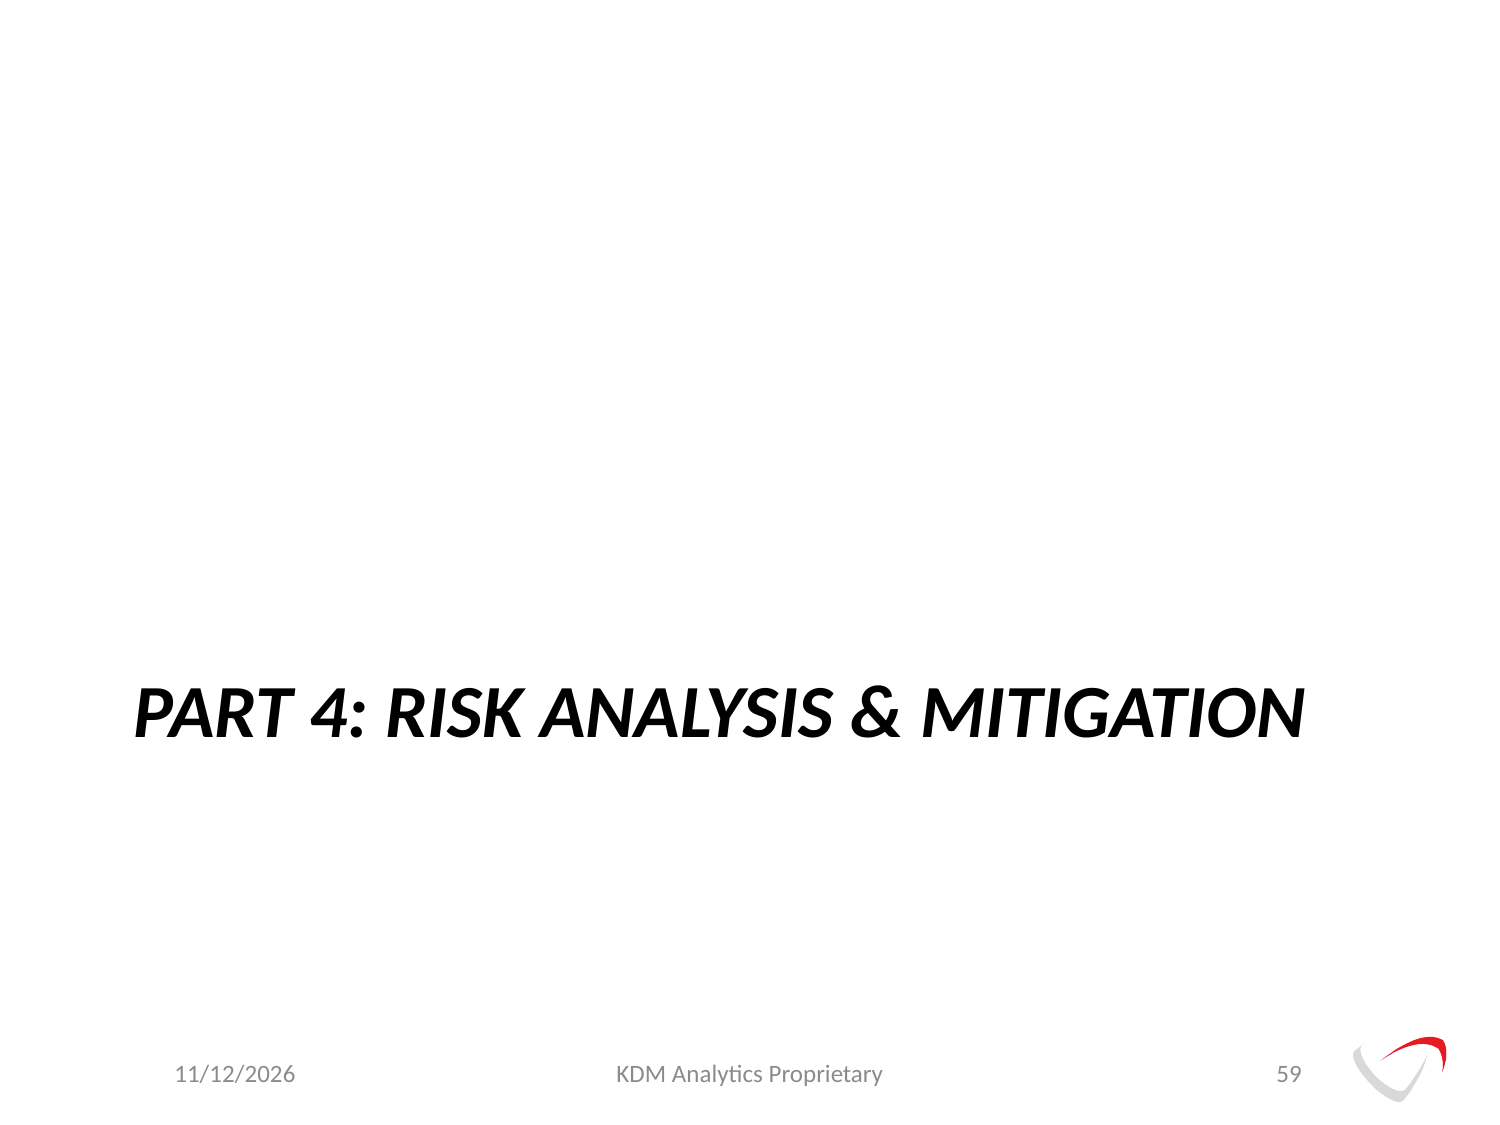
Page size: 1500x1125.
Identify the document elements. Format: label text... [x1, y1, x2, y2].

picture [1352, 1035, 1494, 1104]
title Part 4: risk analysis & mitigation [118, 655, 1394, 879]
